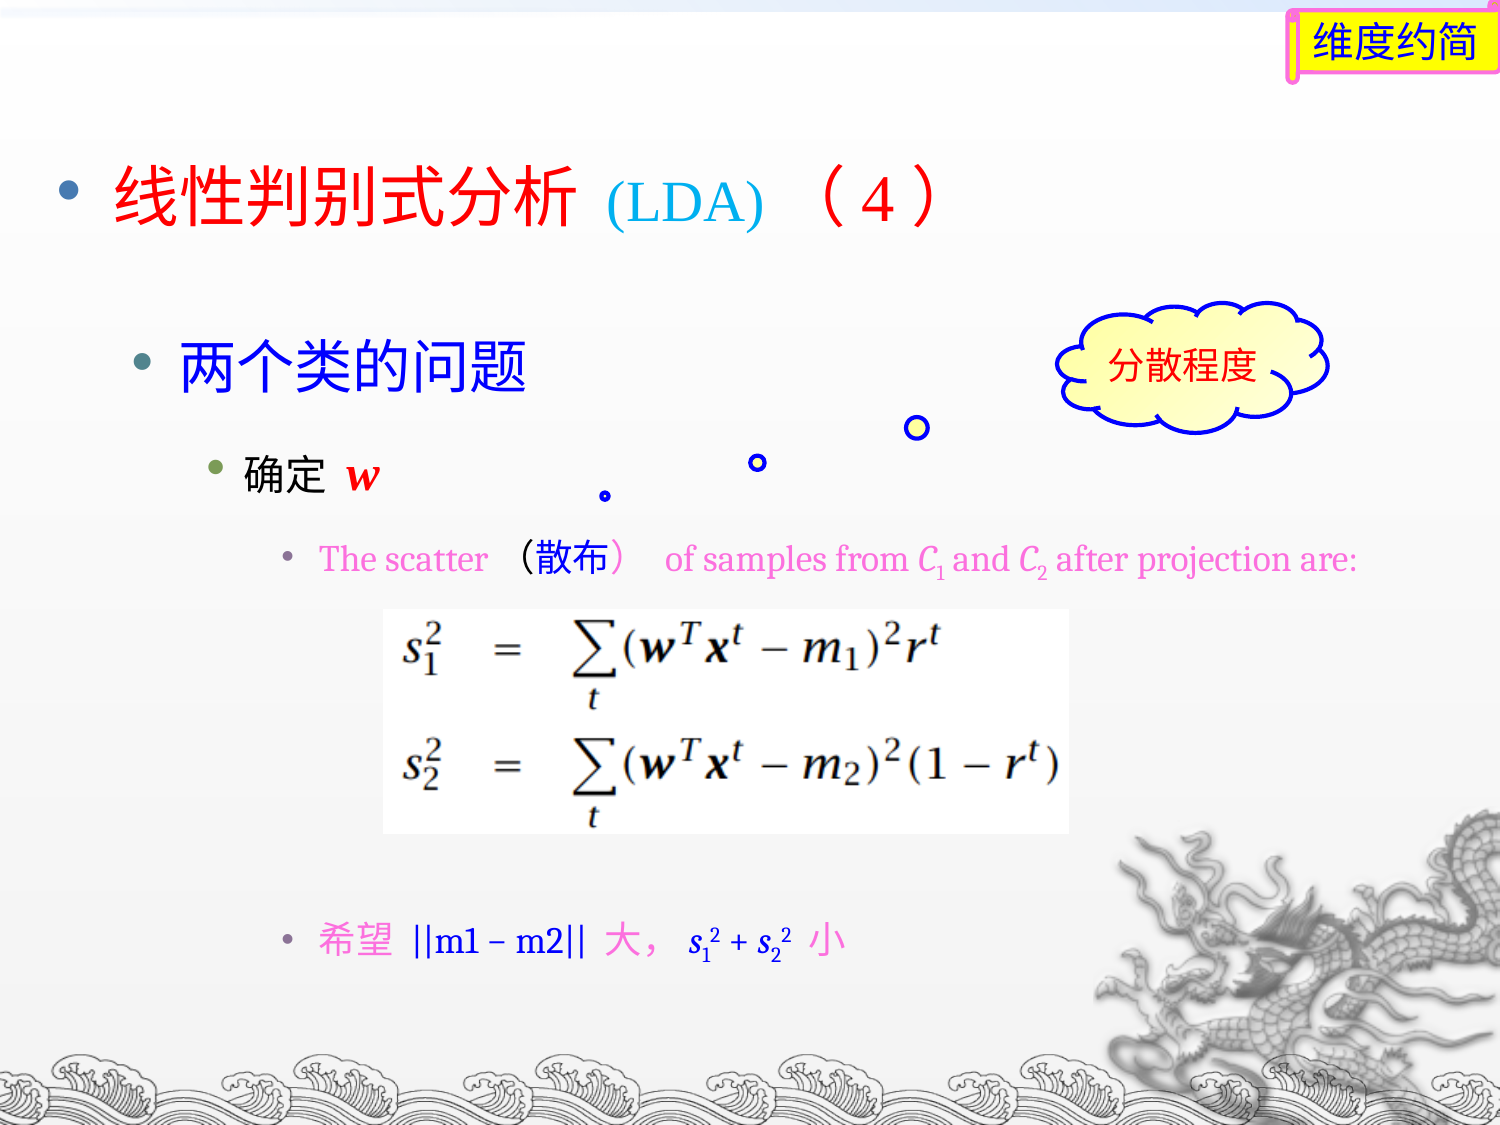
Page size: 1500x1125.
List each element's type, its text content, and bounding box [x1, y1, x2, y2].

text_box 分散程度 [748, 453, 767, 472]
text_box 分散程度 [903, 414, 930, 441]
text_box 维度约简 [1285, 0, 1500, 85]
picture [383, 609, 1069, 835]
text_box 分散程度 [599, 490, 611, 502]
list 线性判别式分析 (LDA)（4） 两个类的问题 确定 w The scatter（散布） of samples from C1 and C2 after projection are: 希望 ||m1 − m2|| 大，s12 + s22 小 [40, 113, 1500, 1083]
text_box 分散程度 [1054, 300, 1330, 436]
